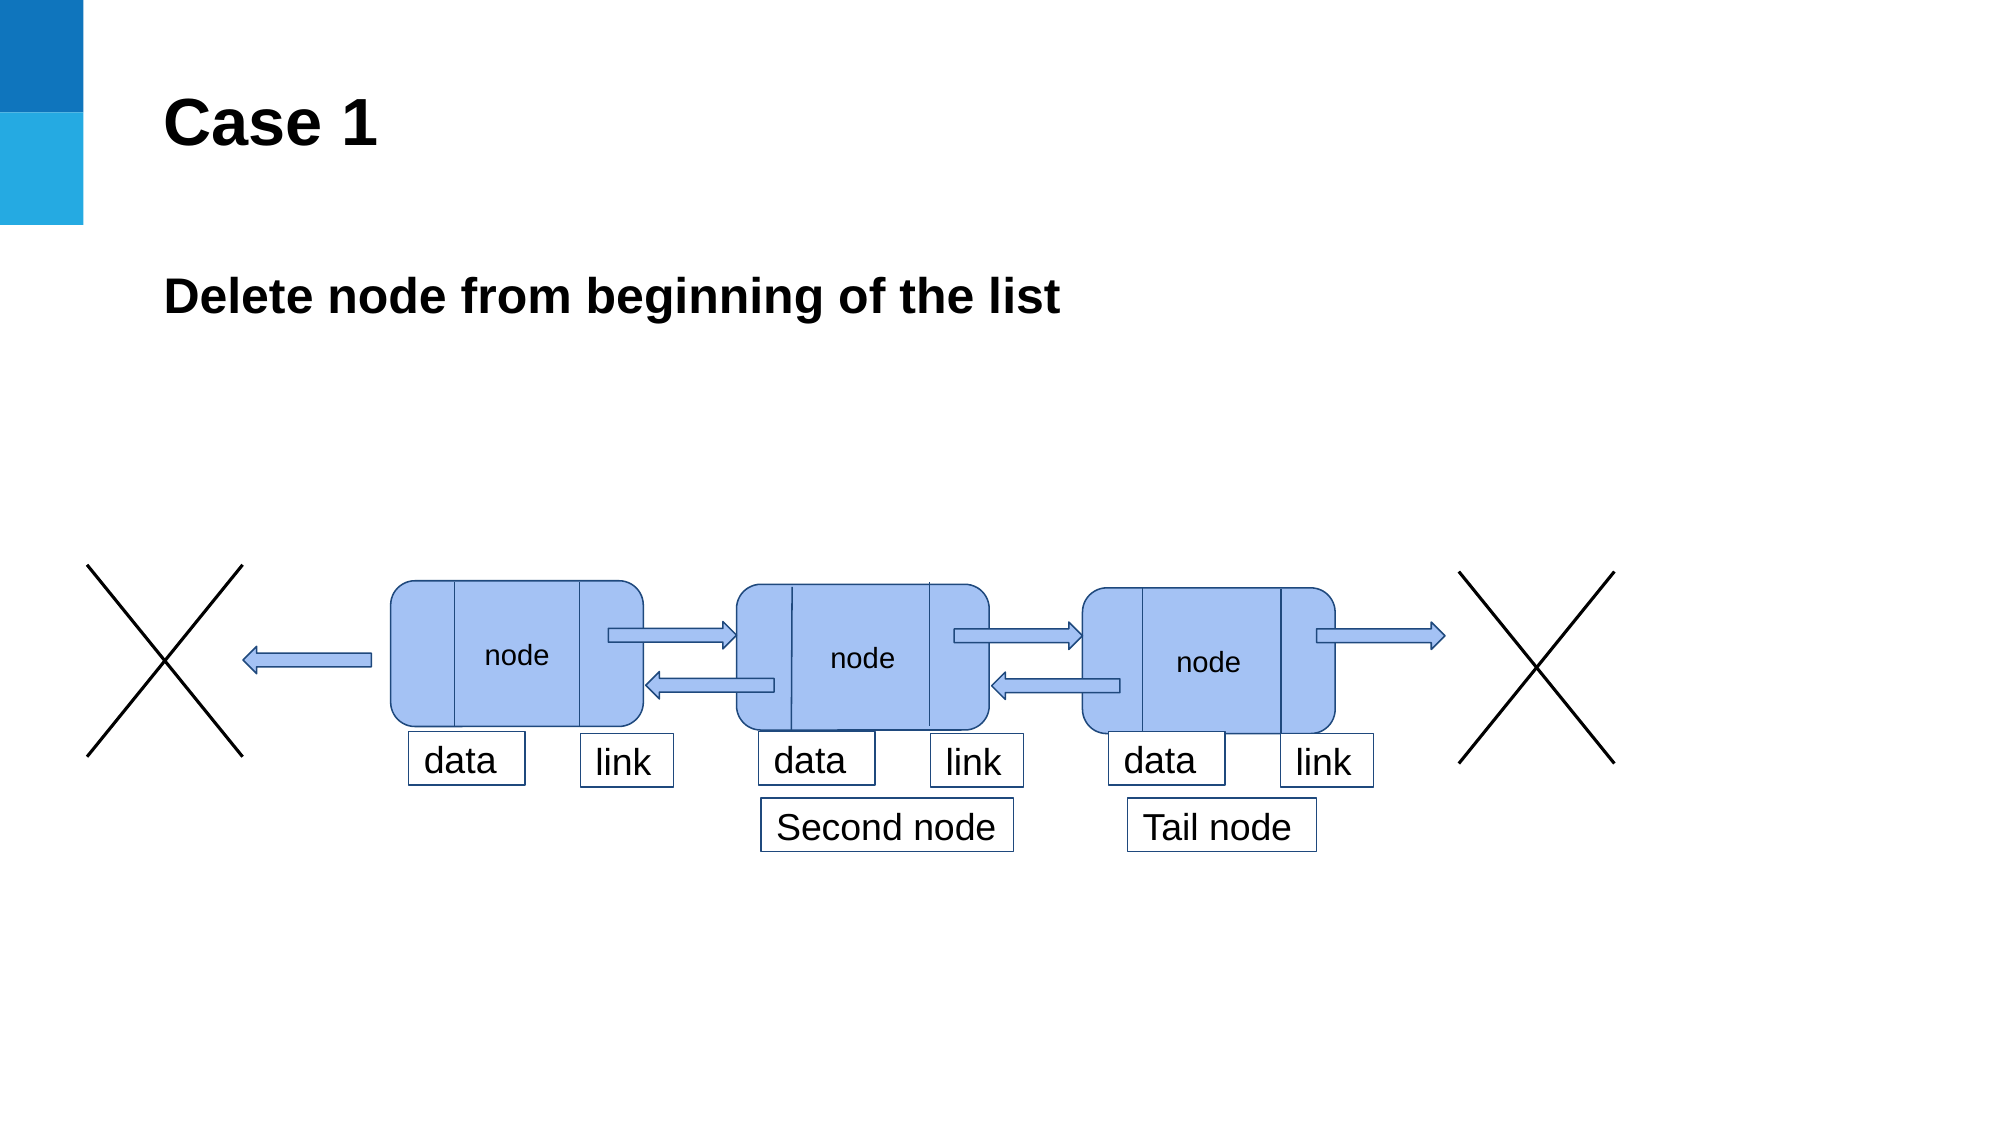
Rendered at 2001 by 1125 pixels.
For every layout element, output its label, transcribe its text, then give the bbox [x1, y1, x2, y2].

text_box Tail node [1127, 798, 1317, 852]
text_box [1458, 571, 1615, 764]
text_box node [1143, 587, 1336, 734]
text_box Second node [761, 798, 1014, 852]
text_box [247, 646, 372, 674]
text_box Delete node from beginning of the list [148, 248, 1671, 339]
text_box [648, 621, 737, 649]
text_box [648, 671, 775, 699]
text_box node [736, 584, 929, 731]
text_box data [758, 731, 876, 785]
text_box link [930, 733, 1024, 788]
text_box data [408, 735, 526, 785]
text_box link [580, 733, 674, 788]
text_box data [1108, 731, 1226, 785]
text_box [390, 580, 644, 727]
text_box Case 1 [148, 51, 1461, 187]
text_box link [1280, 733, 1374, 788]
text_box [991, 672, 1120, 700]
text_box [86, 564, 243, 757]
text_box [954, 622, 1083, 650]
text_box node [1082, 587, 1142, 734]
text_box [1316, 622, 1445, 650]
text_box node [930, 584, 990, 730]
